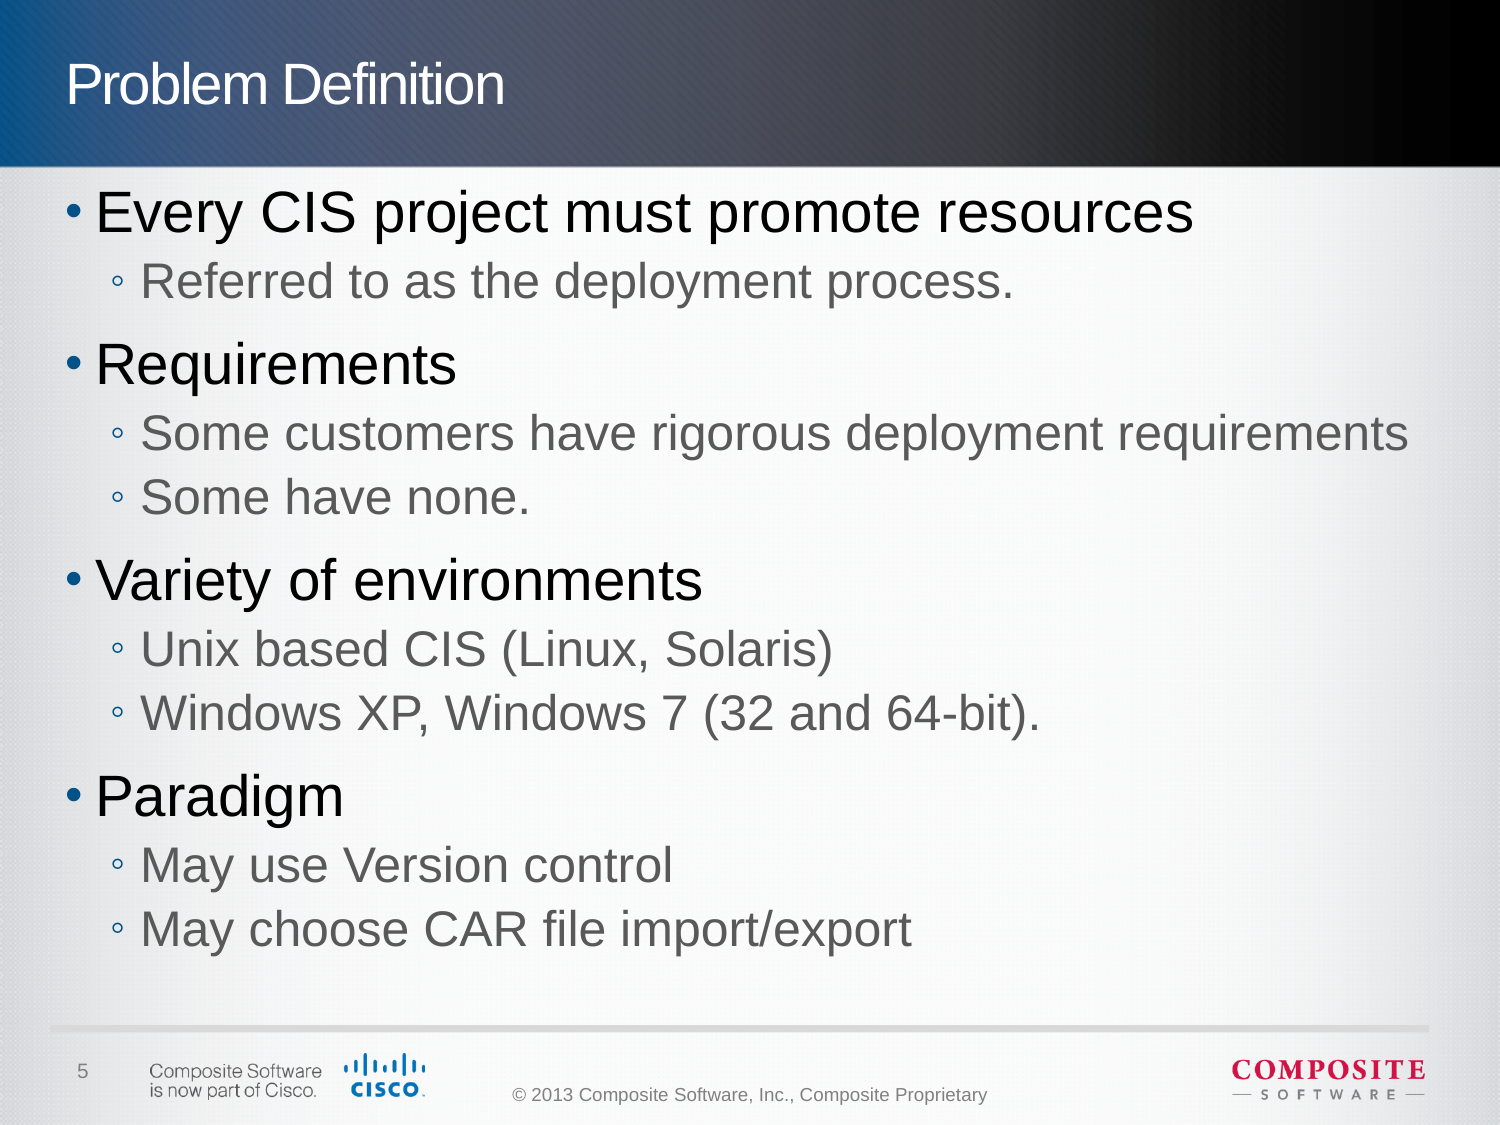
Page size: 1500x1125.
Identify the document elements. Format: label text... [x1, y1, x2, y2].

picture [0, 0, 1500, 1125]
list Every CIS project must promote resources Referred to as the deployment process. Requirements Some customers have rigorous deployment requirements Some have none. Variety of environments Unix based CIS (Linux, Solaris) Windows XP, Windows 7 (32 and 64-bit). Paradigm May use Version control May choose CAR file import/export [50, 174, 1475, 1050]
title Problem Definition [50, 12, 1450, 150]
